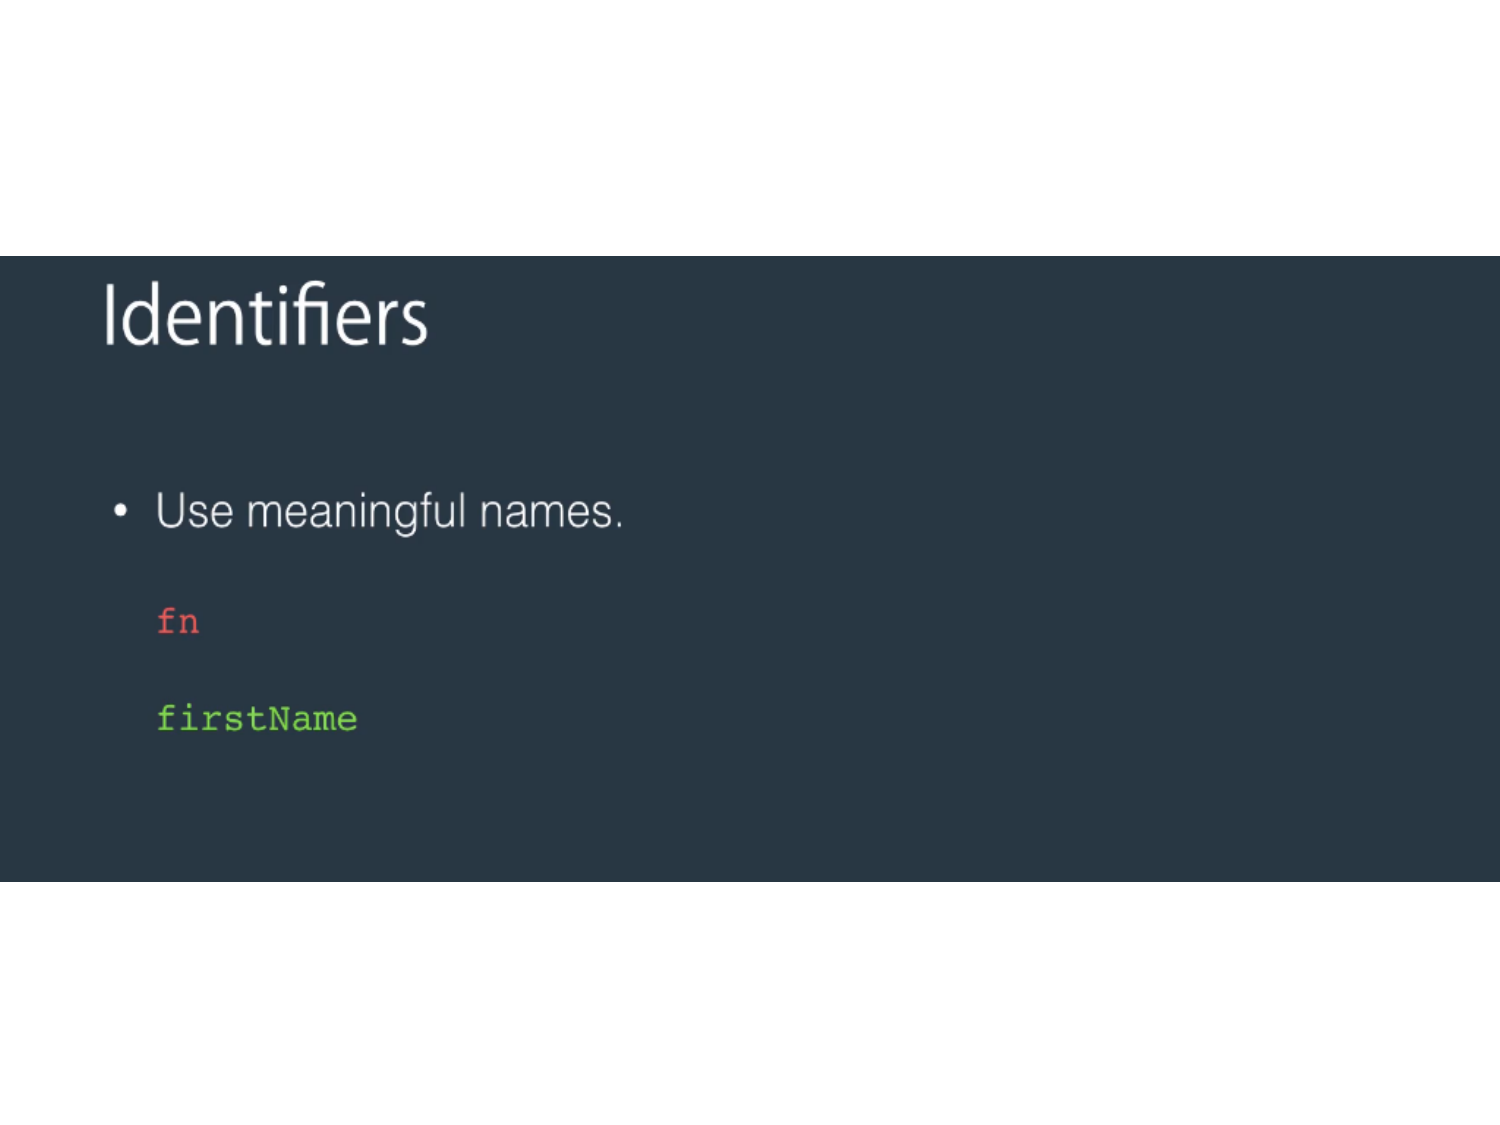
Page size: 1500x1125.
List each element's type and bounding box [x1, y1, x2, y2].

picture [0, 256, 1500, 882]
